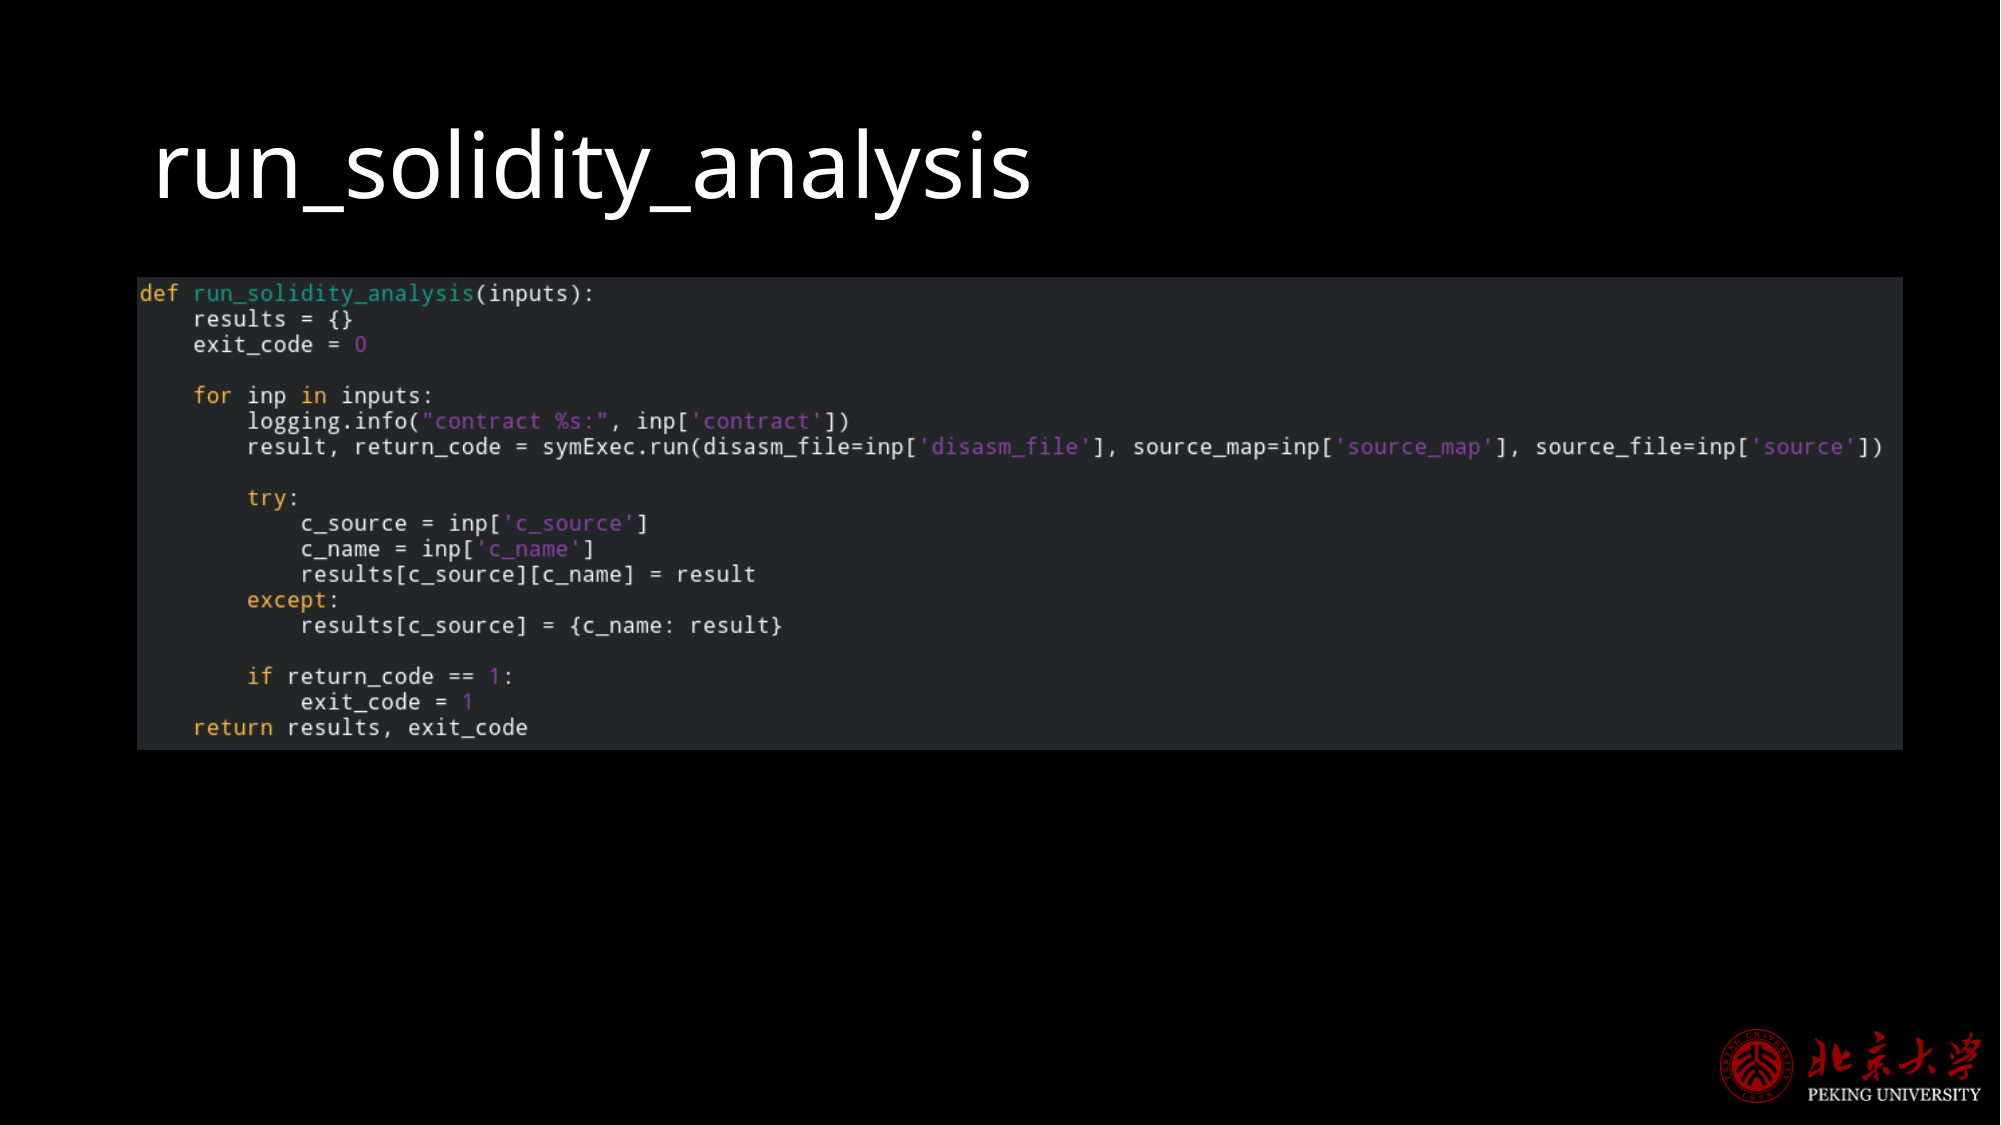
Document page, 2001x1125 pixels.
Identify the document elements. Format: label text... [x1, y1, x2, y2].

picture [1720, 1029, 1981, 1103]
picture [137, 277, 1903, 750]
title run_solidity_analysis [137, 59, 1863, 277]
